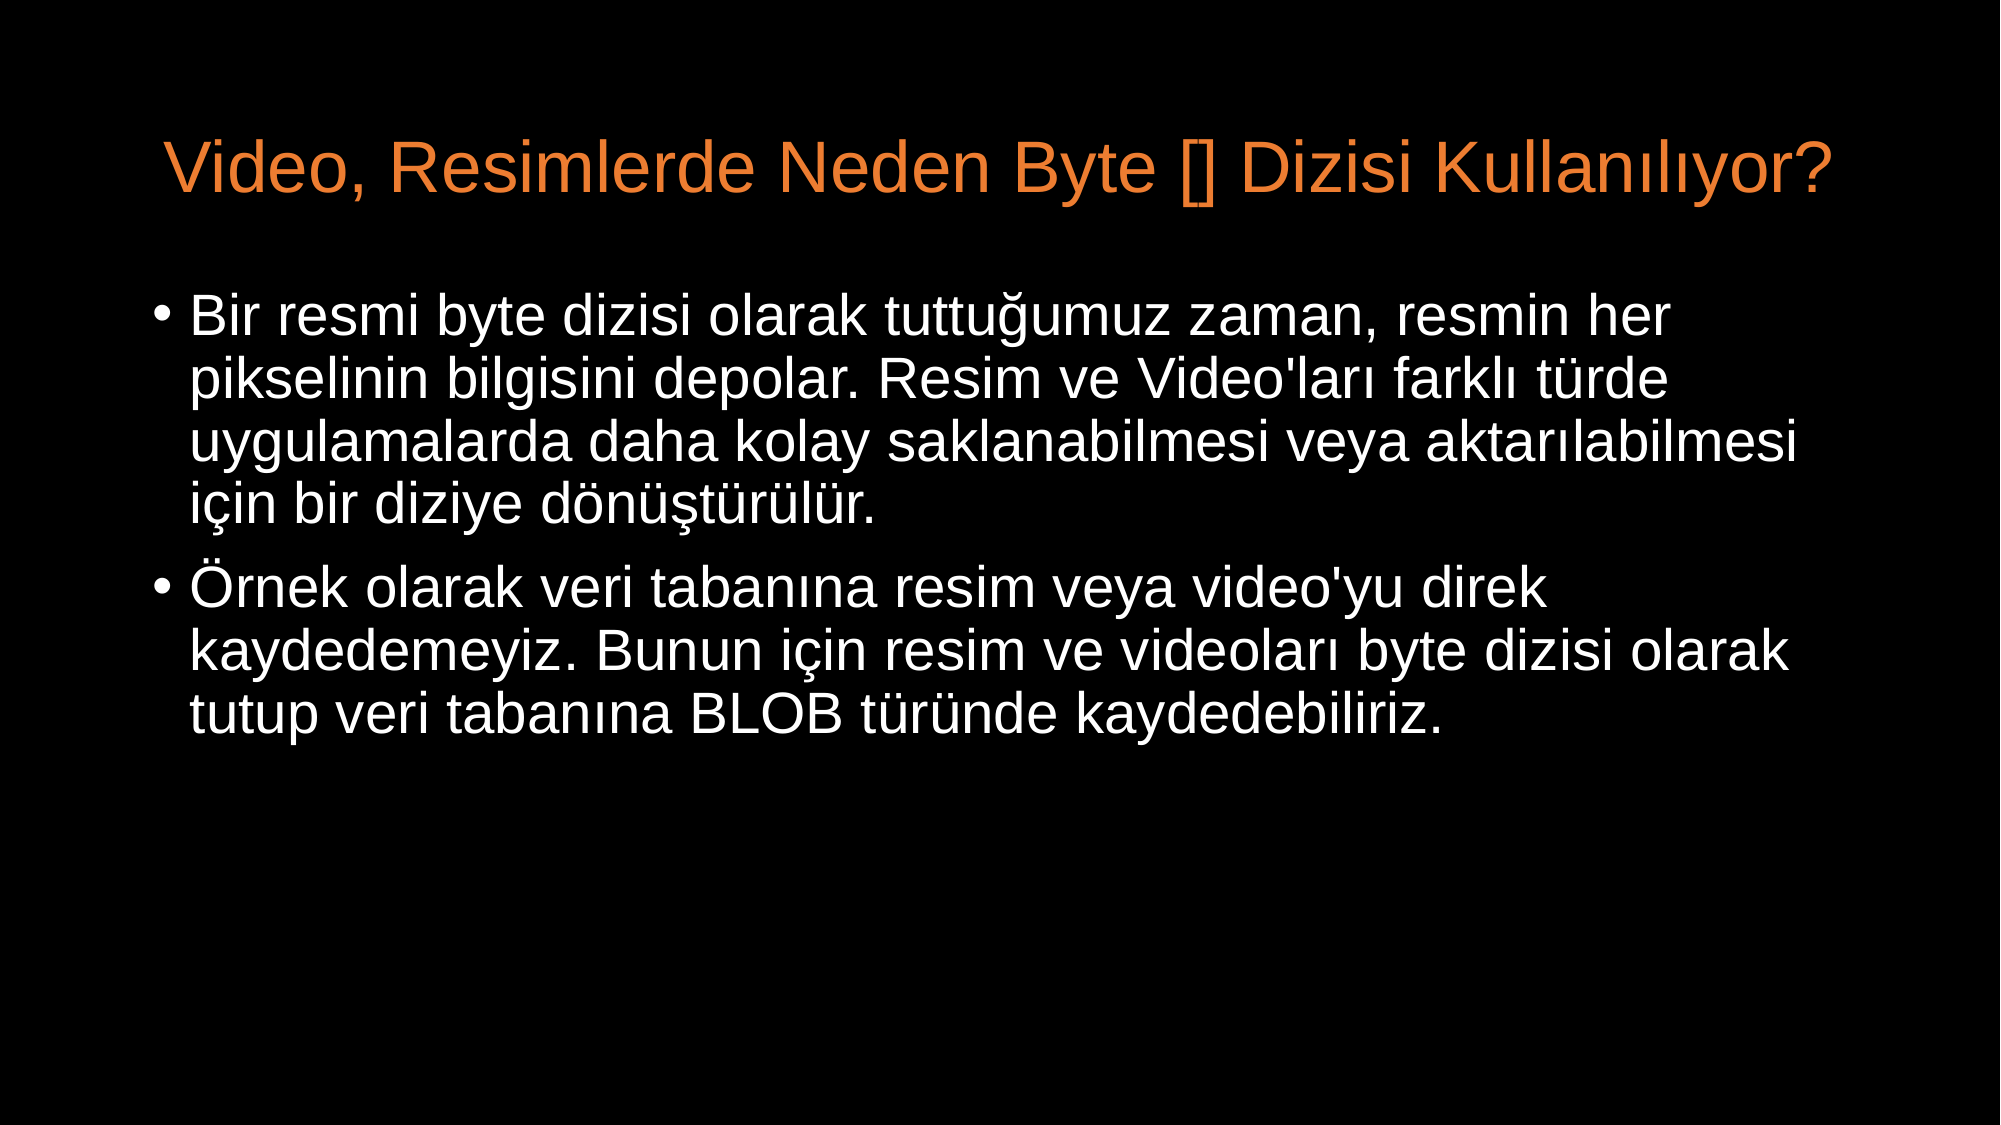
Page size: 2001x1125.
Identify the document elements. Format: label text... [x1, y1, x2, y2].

list Bir resmi byte dizisi olarak tuttuğumuz zaman, resmin her pikselinin bilgisini depolar. Resim ve Video'ları farklı türde uygulamalarda daha kolay saklanabilmesi veya aktarılabilmesi için bir diziye dönüştürülür. Örnek olarak veri tabanına resim veya video'yu direk kaydedemeyiz. Bunun için resim ve videoları byte dizisi olarak tutup veri tabanına BLOB türünde kaydedebiliriz. [137, 277, 1863, 1014]
title Video, Resimlerde Neden Byte [] Dizisi Kullanılıyor? [137, 59, 1863, 277]
